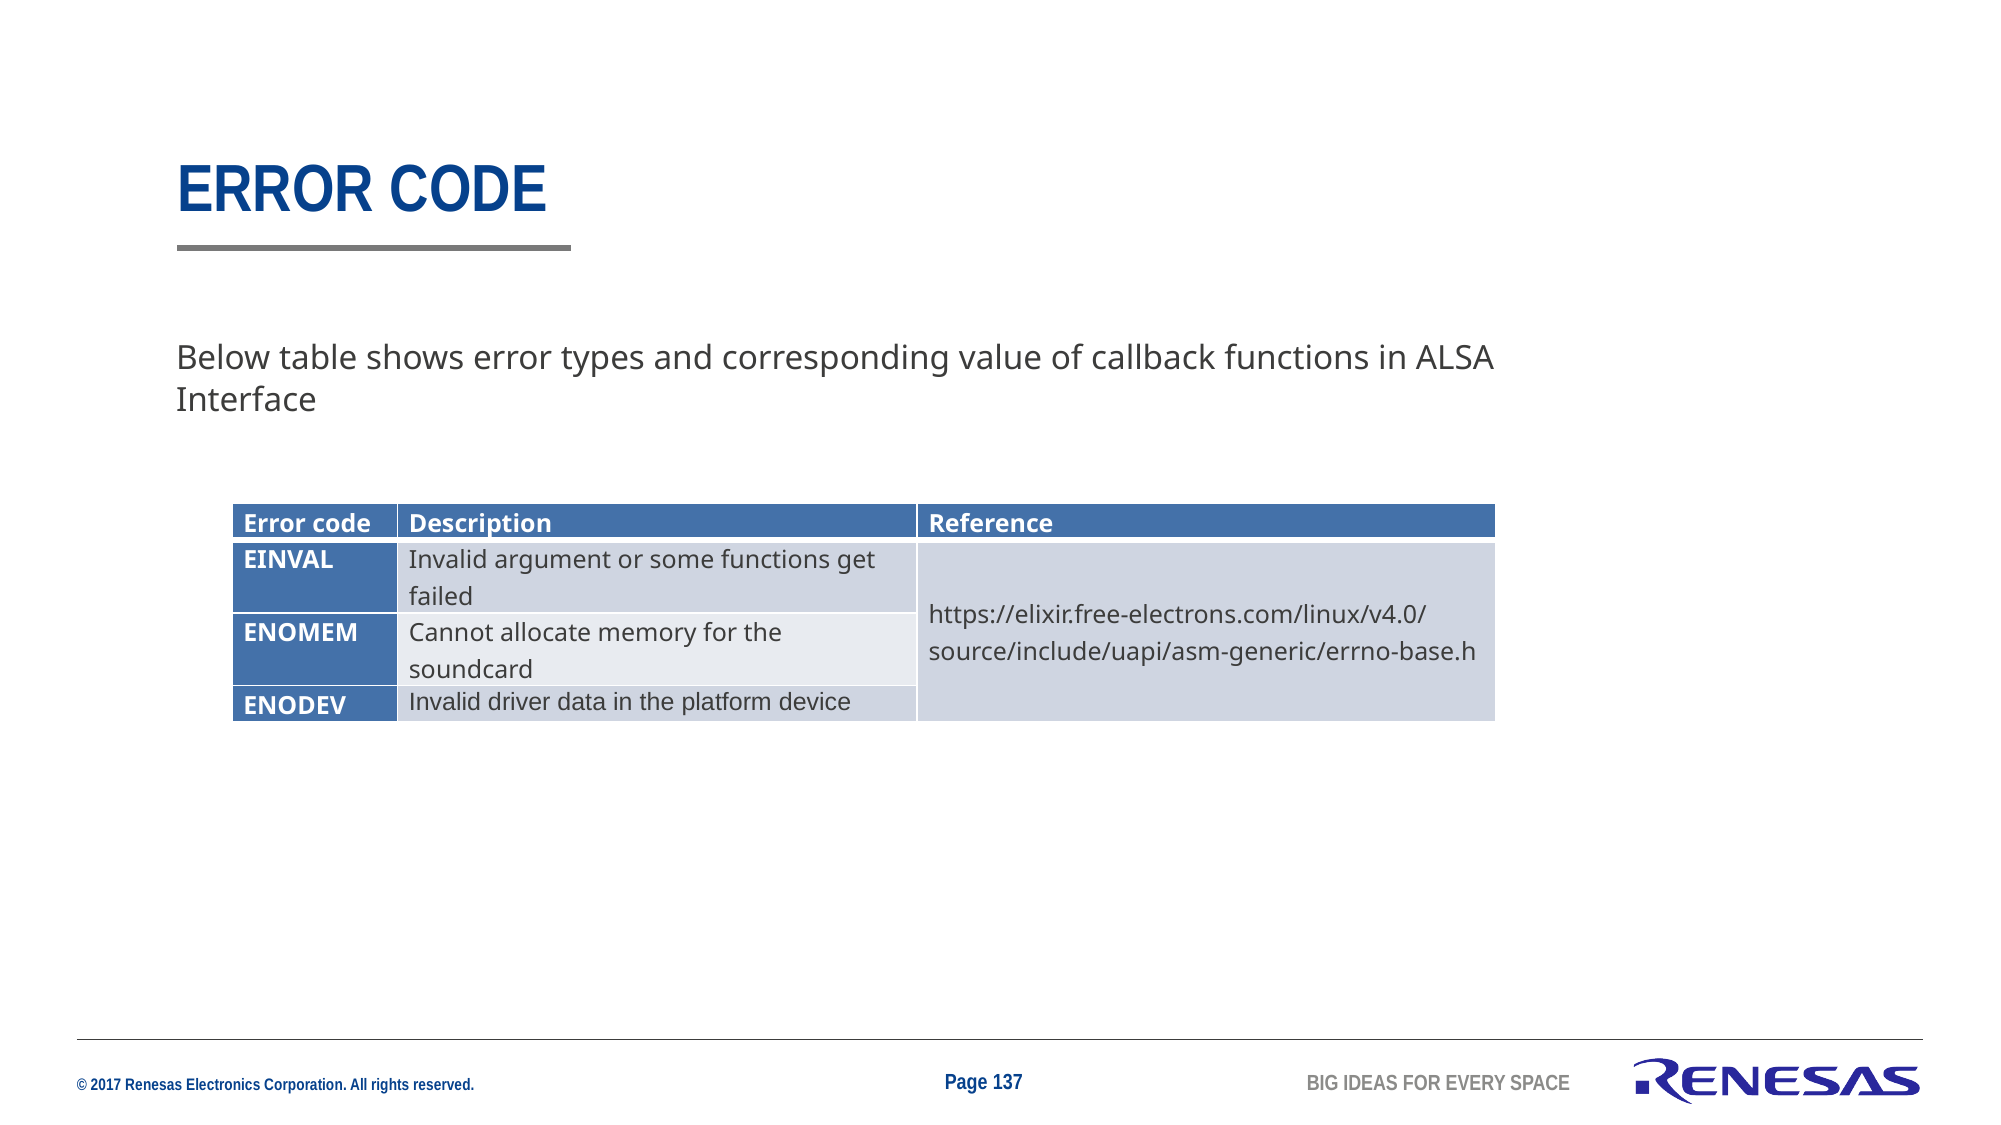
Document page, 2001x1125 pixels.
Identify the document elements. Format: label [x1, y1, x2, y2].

slide_number [944, 1067, 1056, 1095]
table_cell [398, 614, 916, 685]
text_box [161, 325, 1615, 426]
picture [1631, 1056, 1923, 1106]
table_cell [233, 686, 397, 721]
table_cell [233, 543, 397, 612]
table_cell [398, 686, 916, 721]
title [177, 153, 1654, 227]
table_header [233, 504, 397, 537]
table_header [918, 504, 1495, 537]
table_cell [398, 543, 916, 612]
table_cell [918, 543, 1495, 721]
table_cell [233, 614, 397, 685]
table_header [398, 504, 916, 537]
